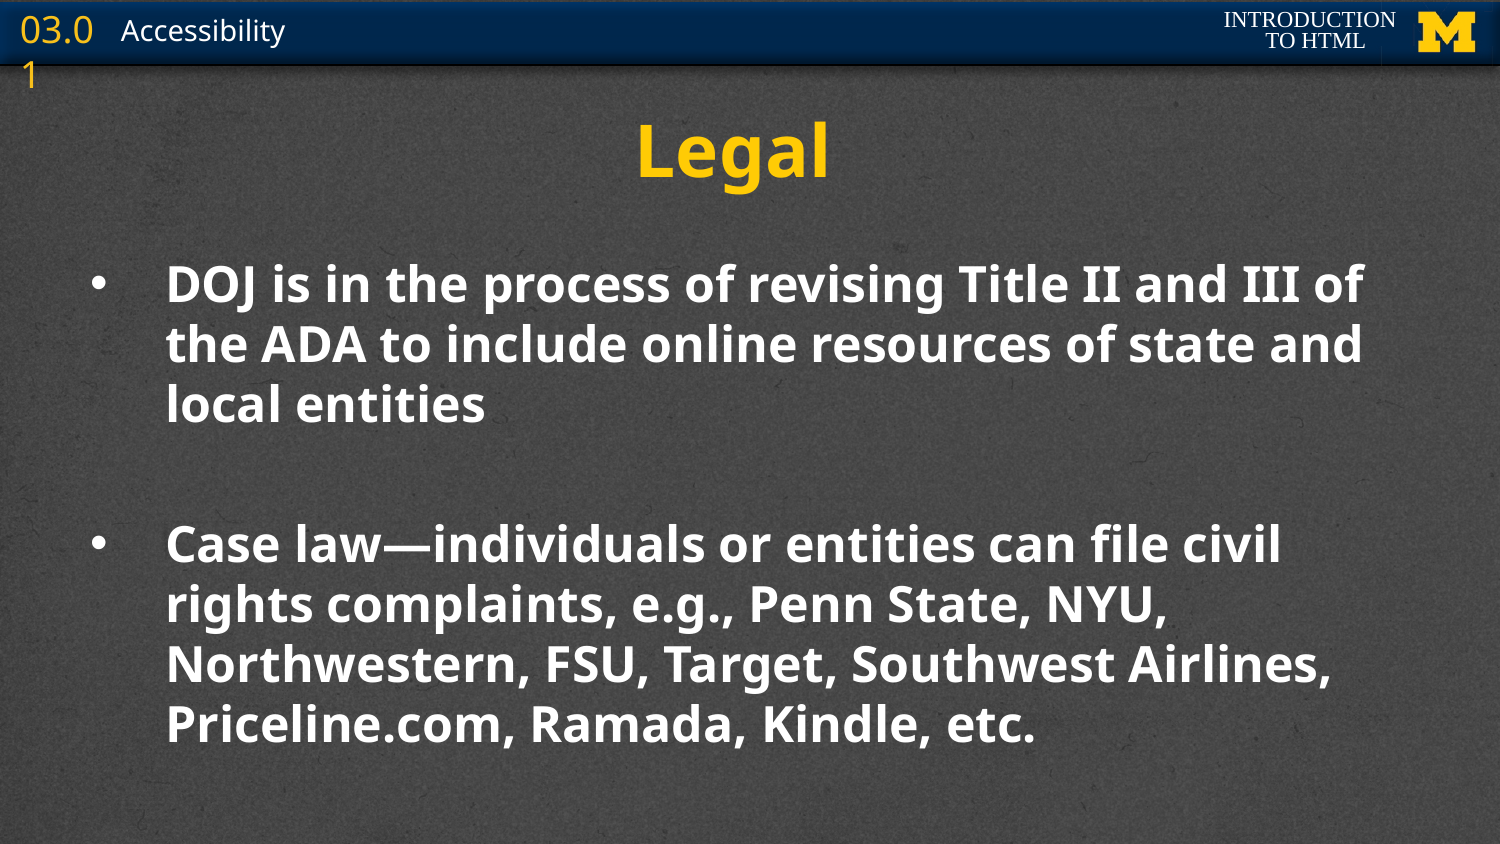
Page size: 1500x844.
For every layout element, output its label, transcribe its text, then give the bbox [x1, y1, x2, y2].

list DOJ is in the process of revising Title II and III of the ADA to include online resources of state and local entities Case law—individuals or entities can file civil rights complaints, e.g., Penn State, NYU, Northwestern, FSU, Target, Southwest Airlines, Priceline.com, Ramada, Kindle, etc. [75, 245, 1425, 772]
title Legal [41, 97, 1425, 213]
picture [0, 0, 1500, 844]
